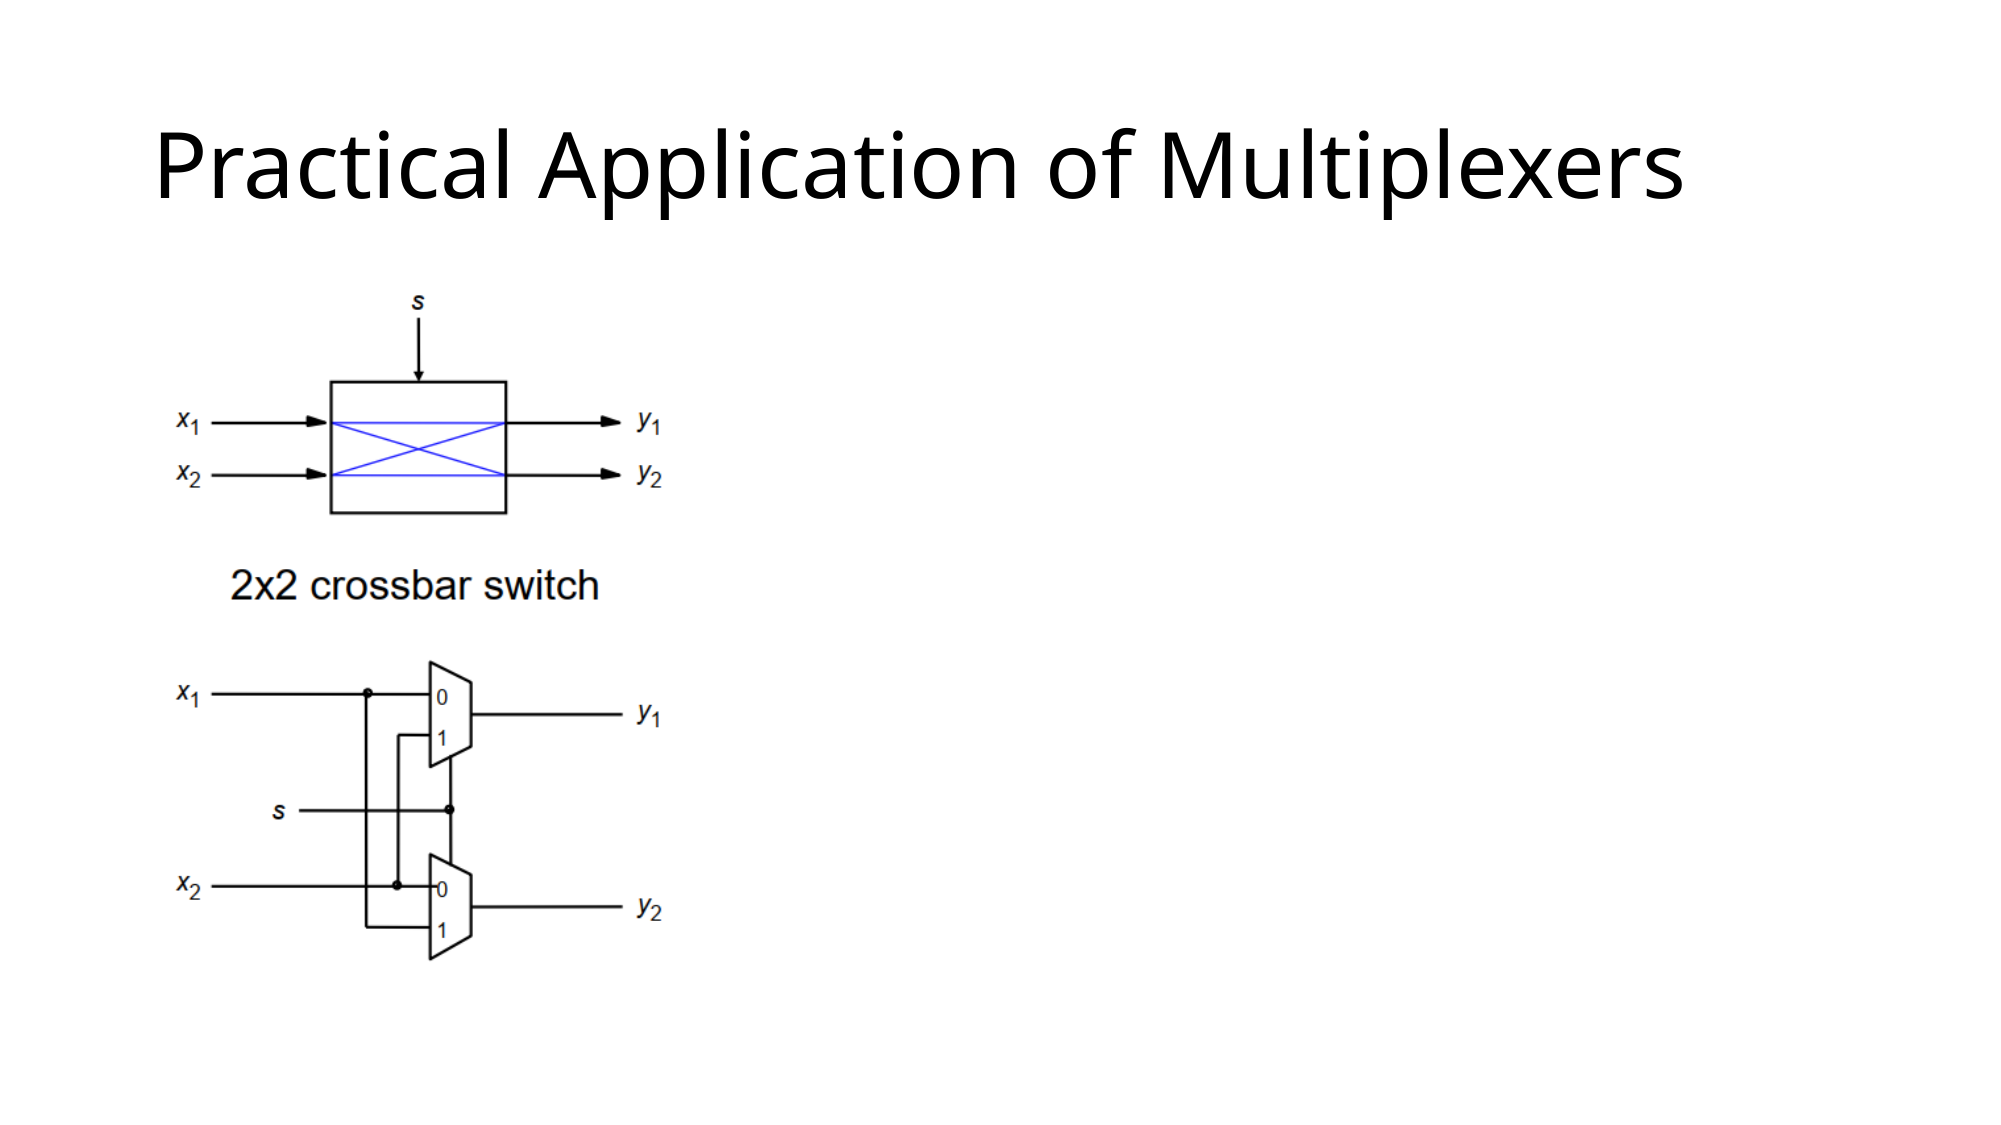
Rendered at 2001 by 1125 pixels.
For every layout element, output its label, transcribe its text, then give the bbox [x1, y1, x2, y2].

title Practical Application of Multiplexers [137, 59, 1863, 278]
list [137, 281, 718, 996]
